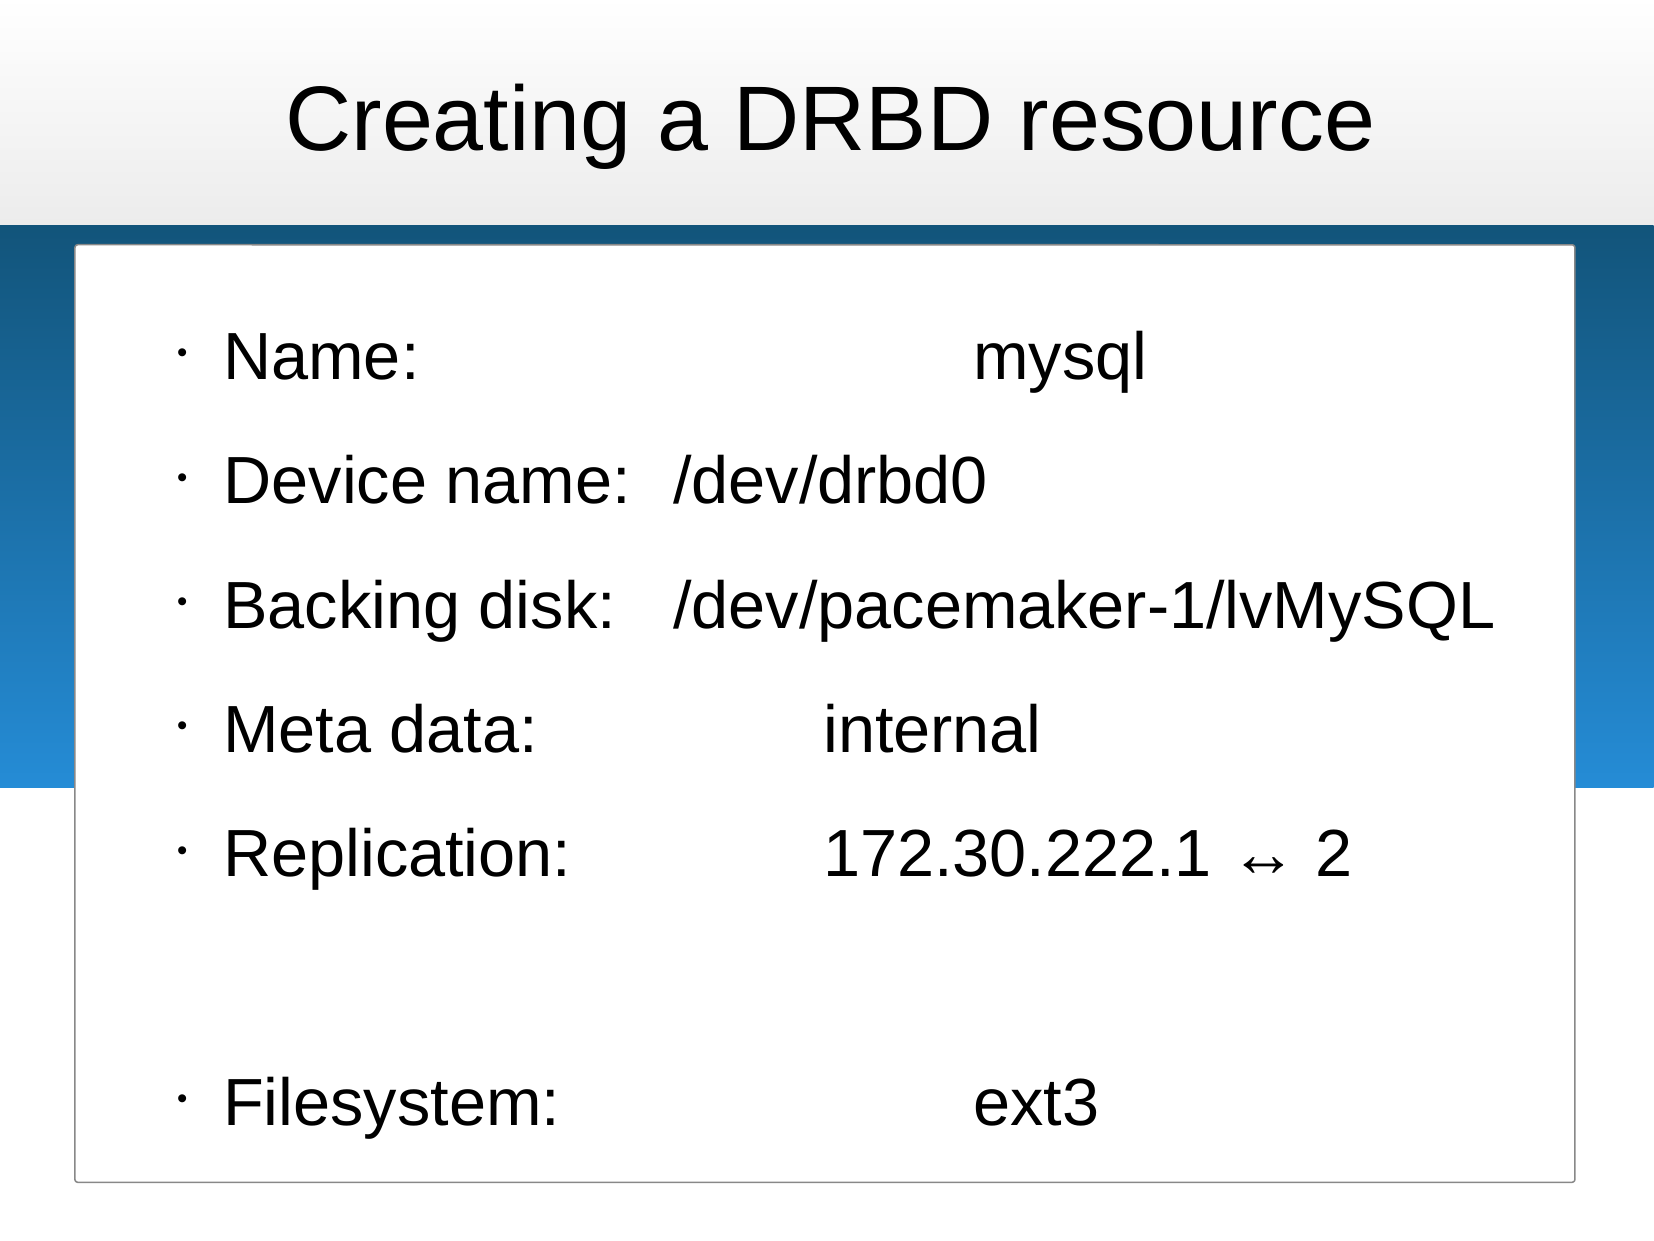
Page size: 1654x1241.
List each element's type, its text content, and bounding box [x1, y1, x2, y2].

title Creating a DRBD resource [86, 0, 1575, 215]
list Name: mysql Device name: /dev/drbd0 Backing disk: /dev/pacemaker-1/lvMySQL Meta data: internal Replication: 172.30.222.1 ↔ 2 Filesystem: ext3 [133, 290, 1515, 1147]
